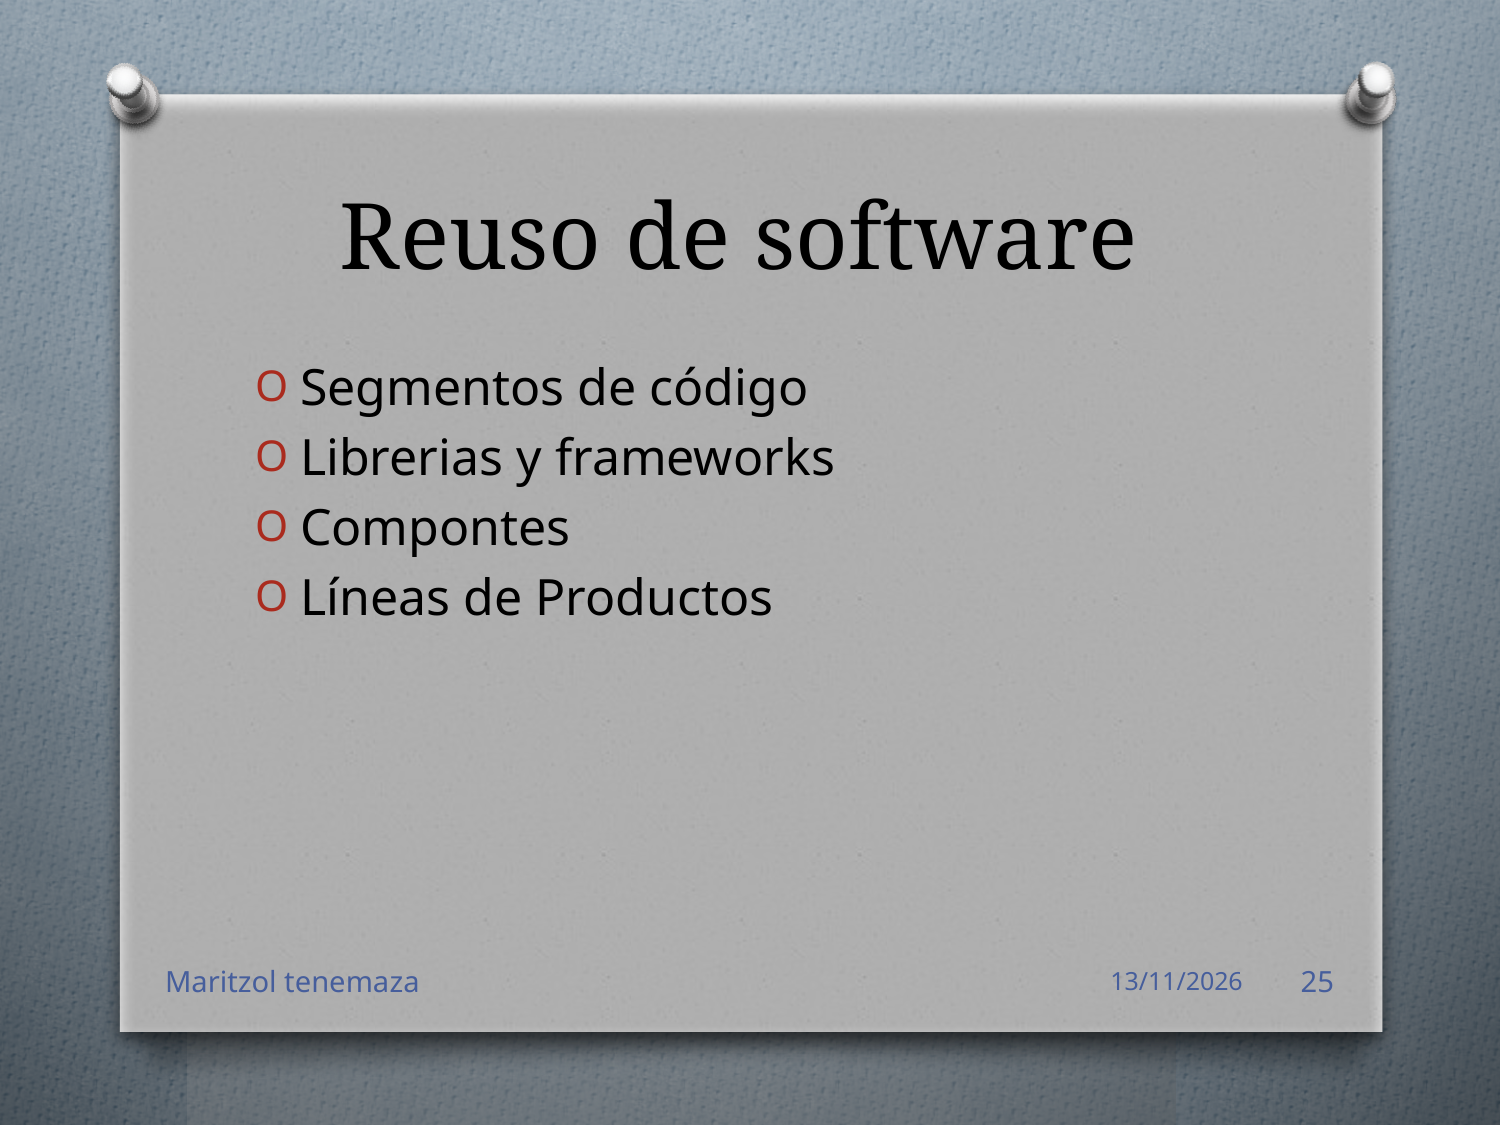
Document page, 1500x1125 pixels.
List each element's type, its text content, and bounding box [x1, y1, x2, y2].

slide_number 25 [1258, 952, 1350, 1013]
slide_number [1059, 952, 1258, 1013]
picture [75, 29, 198, 153]
picture [1317, 35, 1439, 156]
list Segmentos de código Librerias y frameworks Compontes Líneas de Productos [240, 347, 1257, 939]
title Reuso de software [179, 134, 1323, 332]
footer Maritzol tenemaza [150, 952, 1059, 1013]
